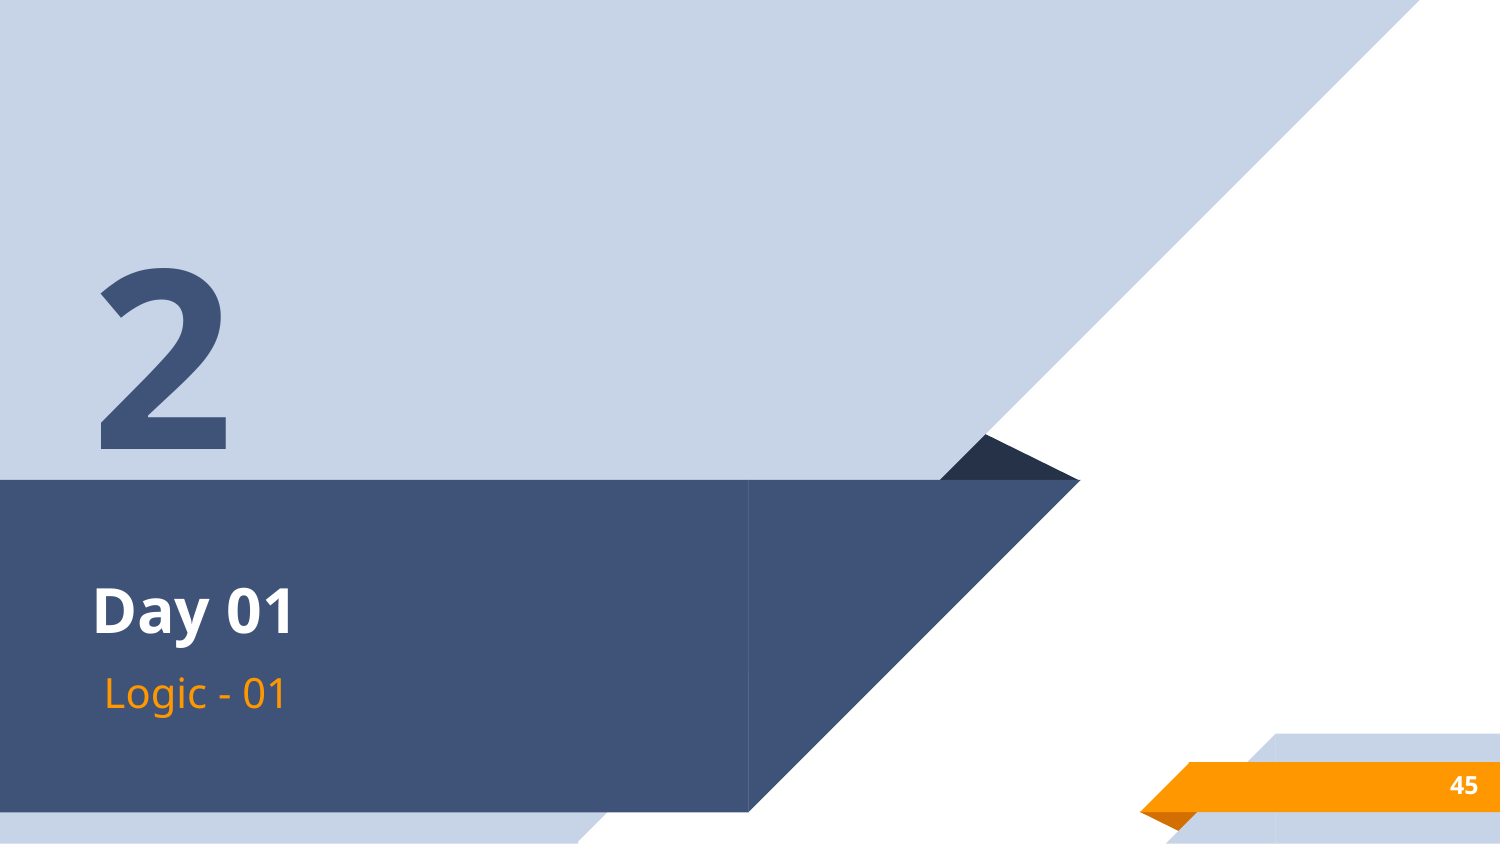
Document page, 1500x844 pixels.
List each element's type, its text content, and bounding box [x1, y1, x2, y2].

slide_number 45 [1249, 760, 1494, 813]
text_box 2 [76, 0, 434, 515]
subtitle Logic - 01 [76, 652, 748, 781]
title Day 01 [76, 470, 748, 652]
